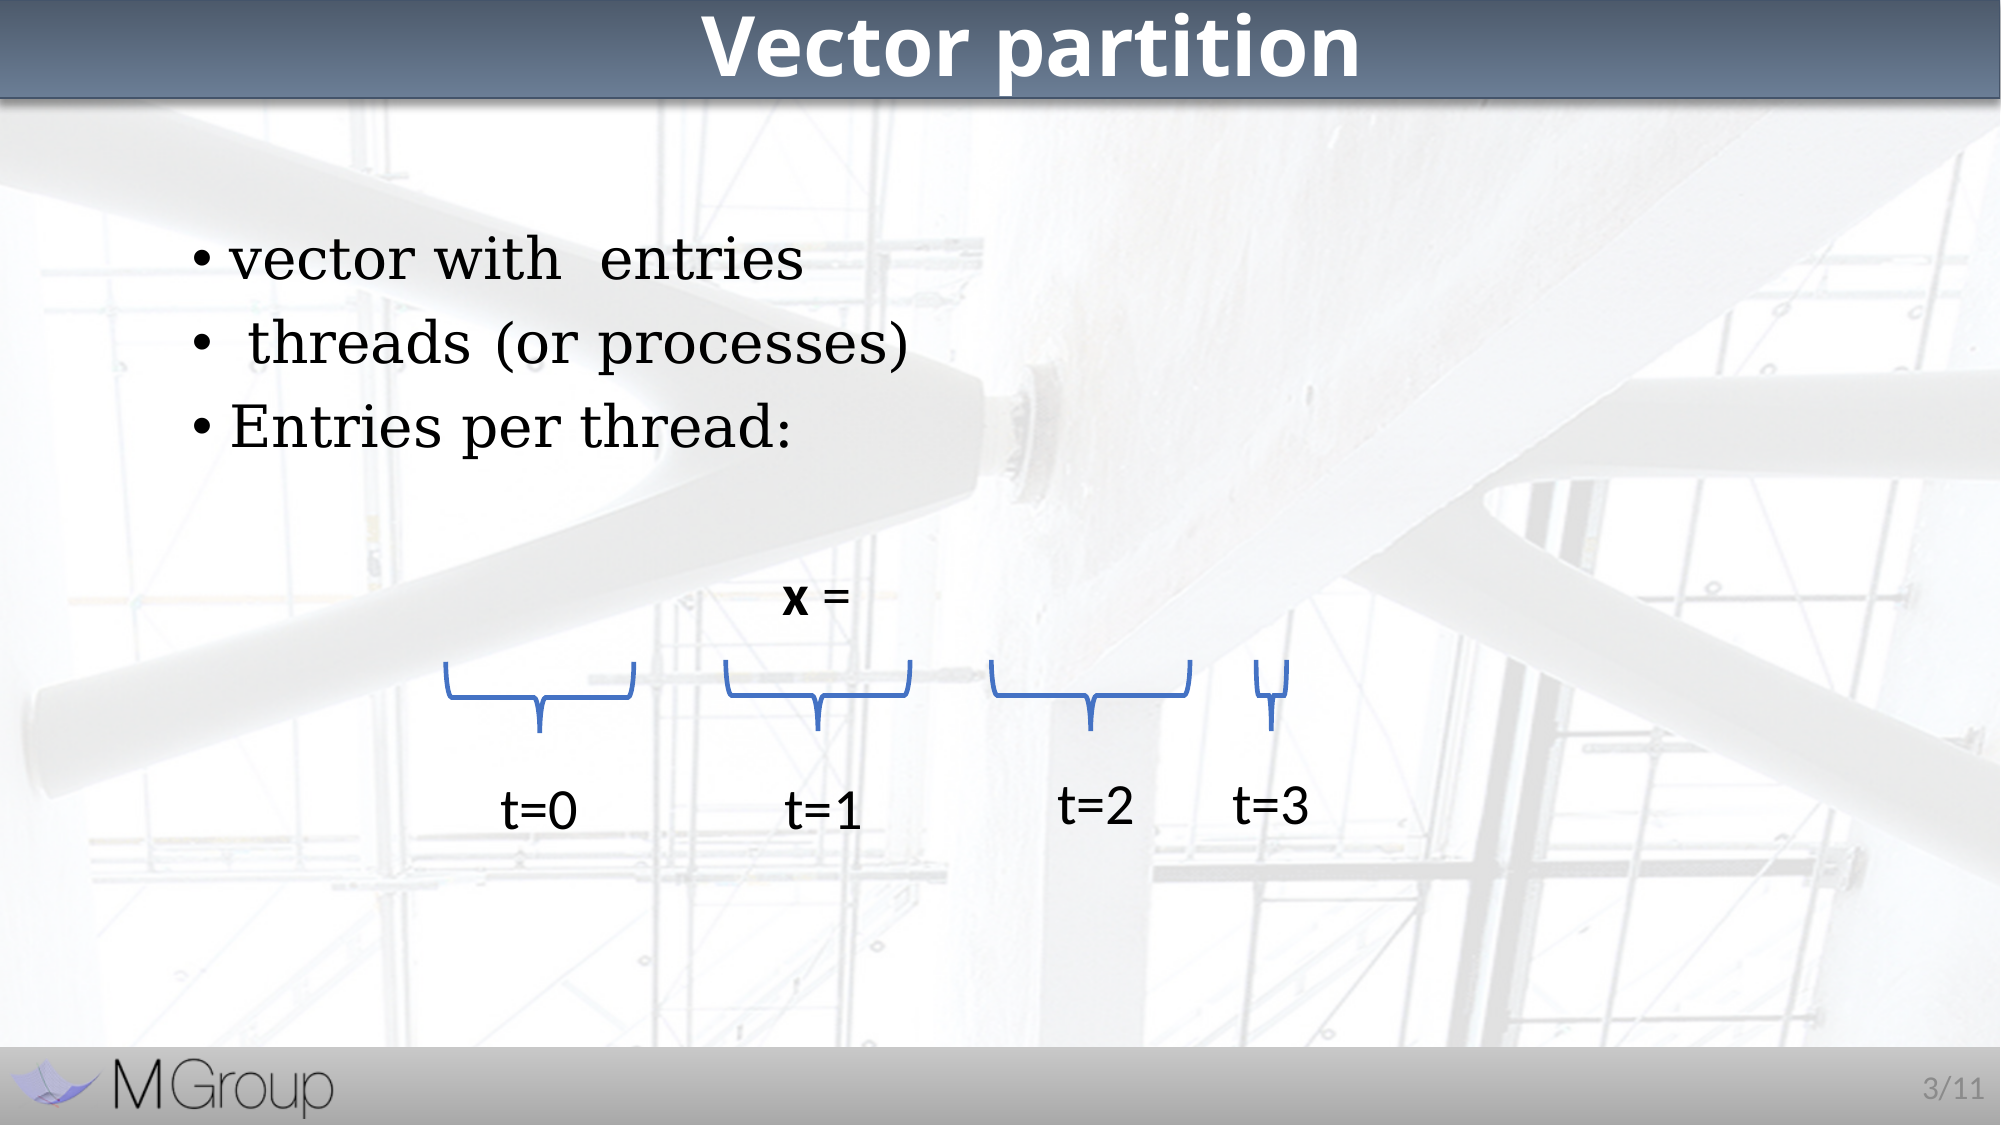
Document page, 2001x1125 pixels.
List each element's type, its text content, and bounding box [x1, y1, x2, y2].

picture [5, 1055, 335, 1122]
title Vector partition [177, 0, 1889, 99]
slide_number 3/11 [1550, 1056, 2000, 1116]
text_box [445, 659, 1327, 850]
